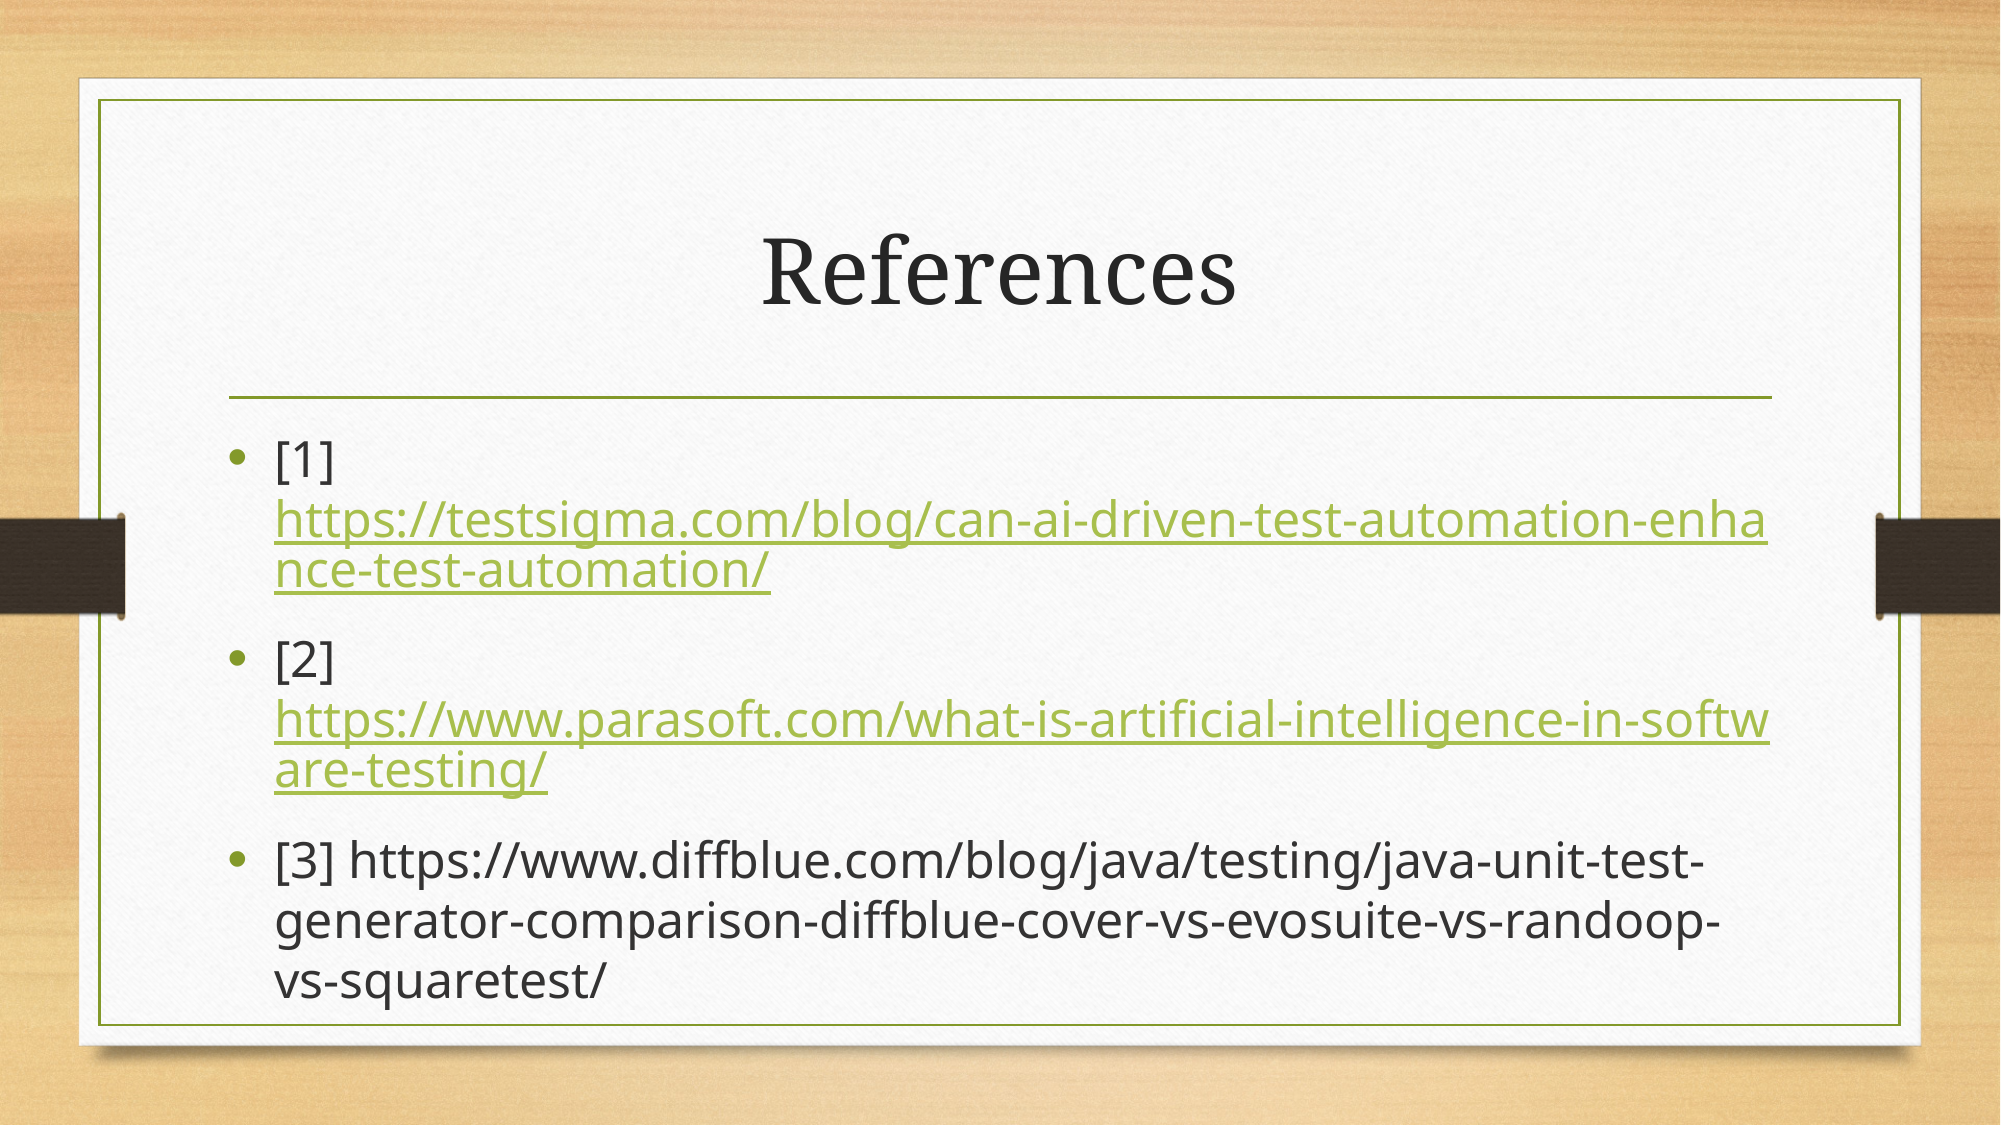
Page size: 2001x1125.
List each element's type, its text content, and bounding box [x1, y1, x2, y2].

picture [0, 0, 2001, 1125]
title References [212, 161, 1788, 375]
list [1] https://testsigma.com/blog/can-ai-driven-test-automation-enhance-test-automation/ [2] https://www.parasoft.com/what-is-artificial-intelligence-in-software-testing/ [3] https://www.diffblue.com/blog/java/testing/java-unit-test-generator-comparison-diffblue-cover-vs-evosuite-vs-randoop-vs-squaretest/ [212, 419, 1788, 964]
